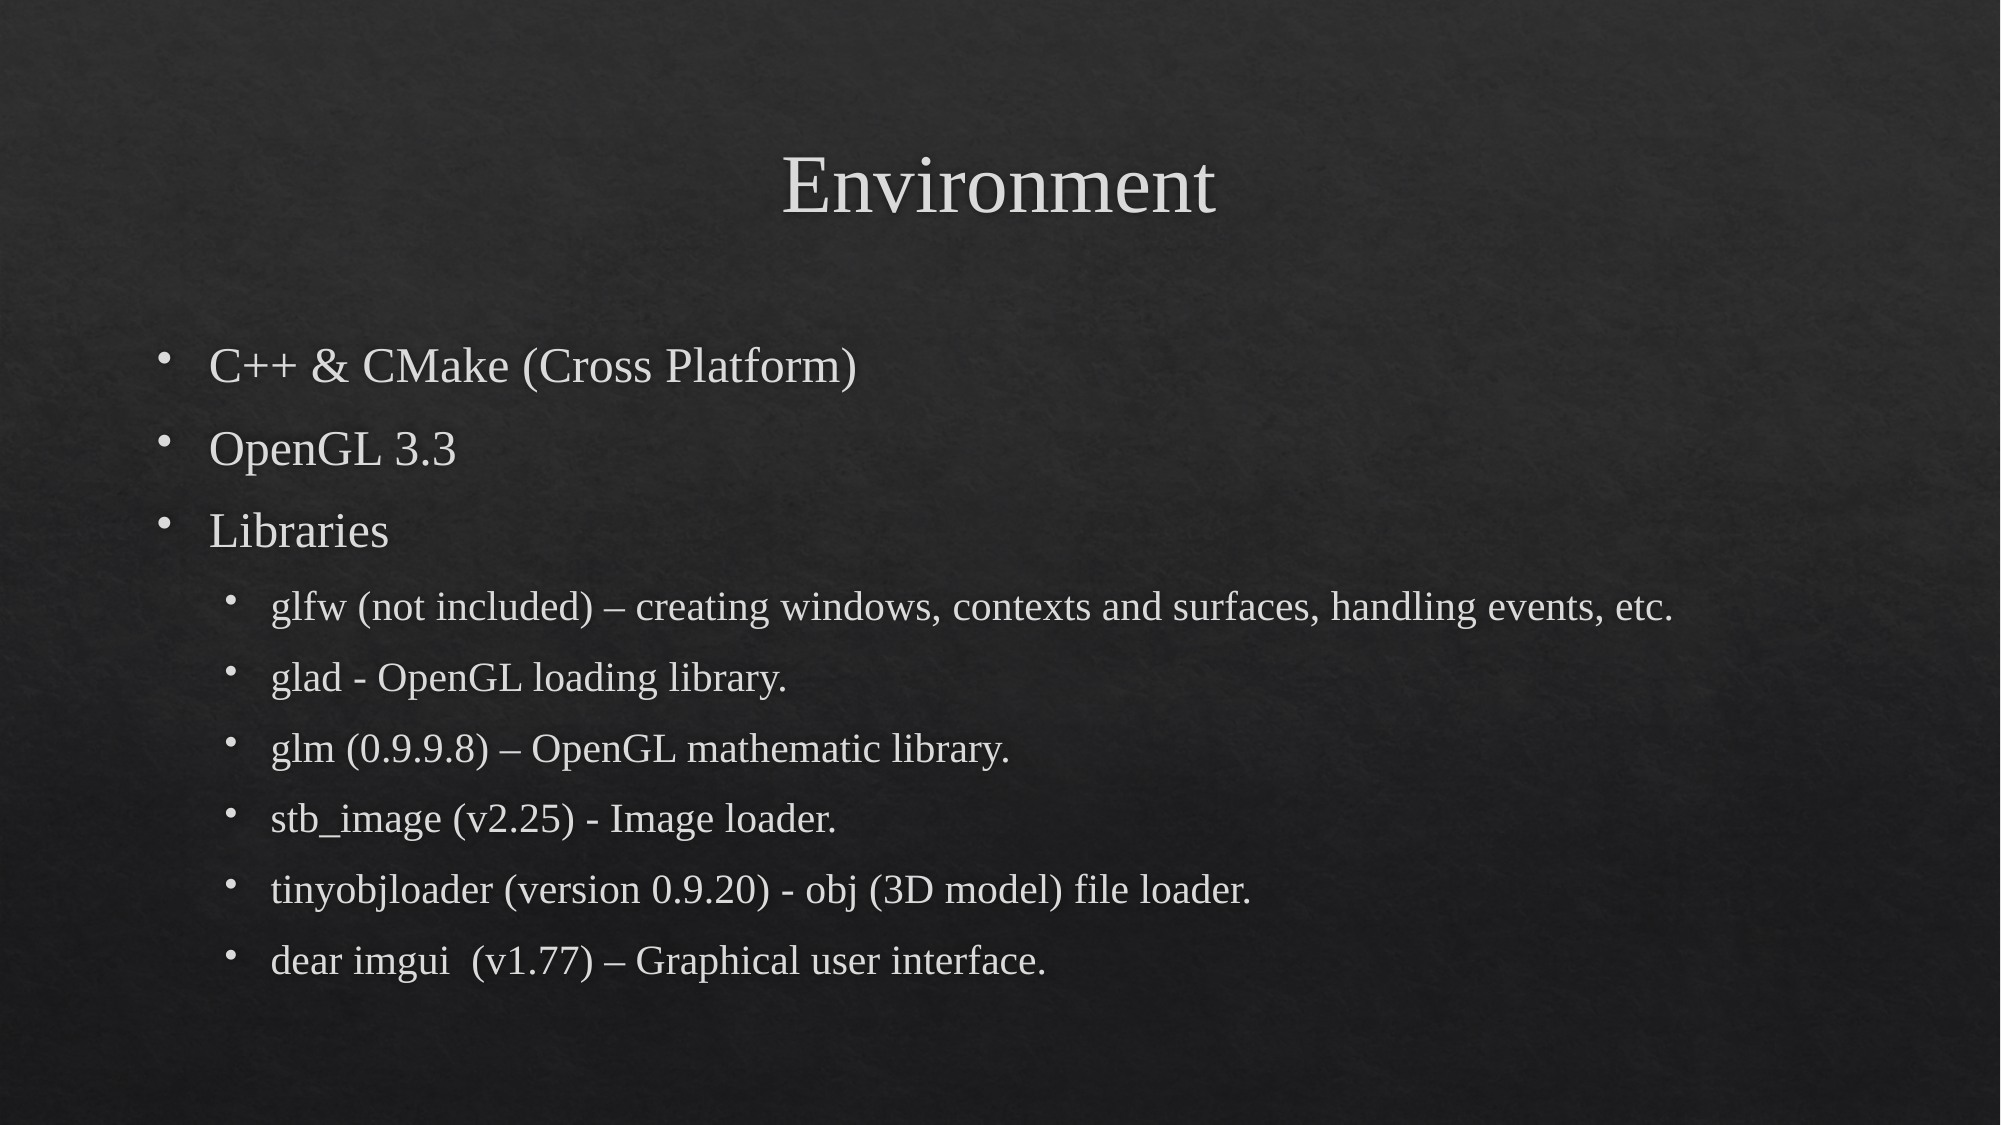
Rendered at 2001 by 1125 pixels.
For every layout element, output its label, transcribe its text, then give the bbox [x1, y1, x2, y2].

list C++ & CMake (Cross Platform) OpenGL 3.3 Libraries glfw (not included) – creating windows, contexts and surfaces, handling events, etc. glad - OpenGL loading library. glm (0.9.9.8) – OpenGL mathematic library. stb_image (v2.25) - Image loader. tinyobjloader (version 0.9.20) - obj (3D model) file loader. dear imgui (v1.77) – Graphical user interface. [137, 325, 1863, 1063]
title Environment [149, 99, 1849, 260]
